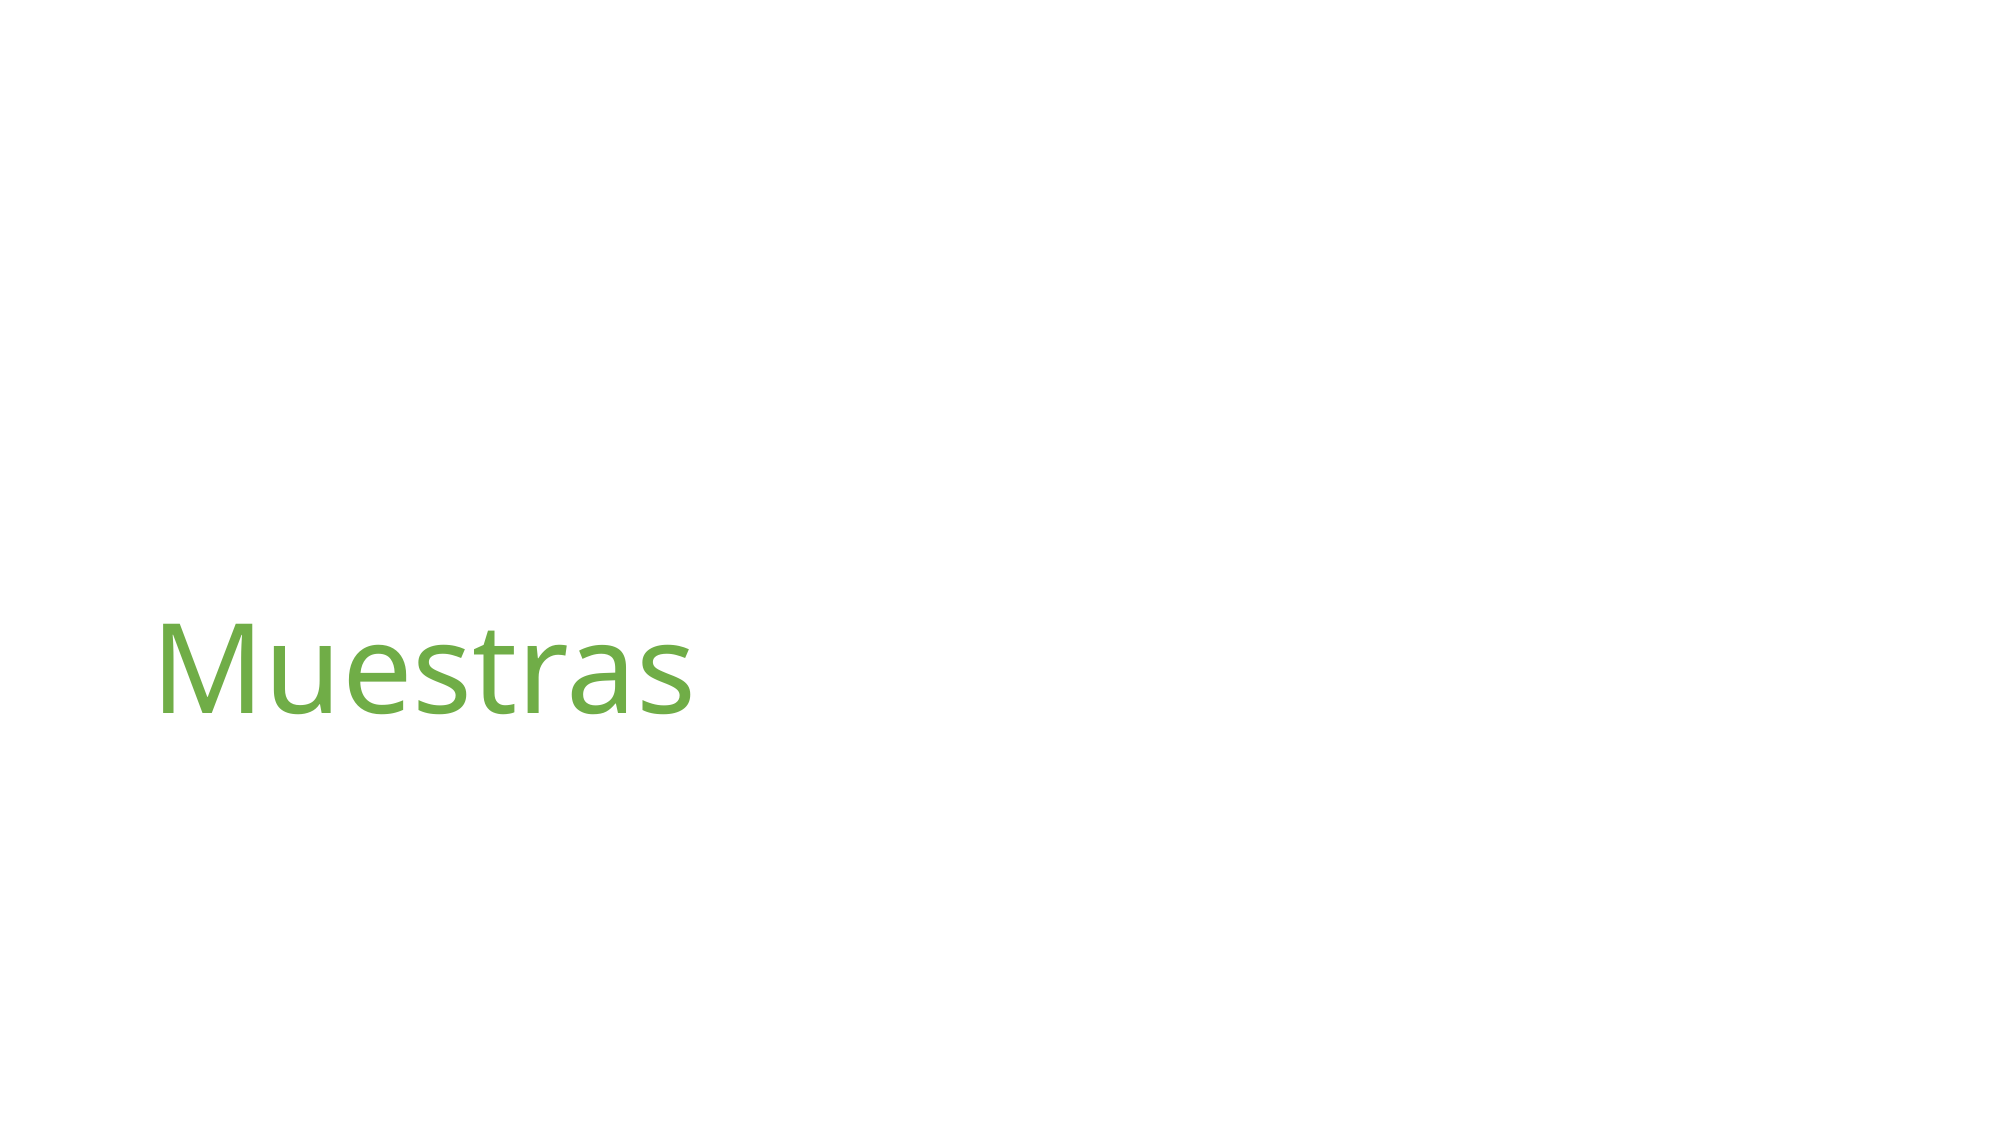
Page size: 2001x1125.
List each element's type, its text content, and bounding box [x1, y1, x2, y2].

title Muestras [136, 280, 1862, 749]
